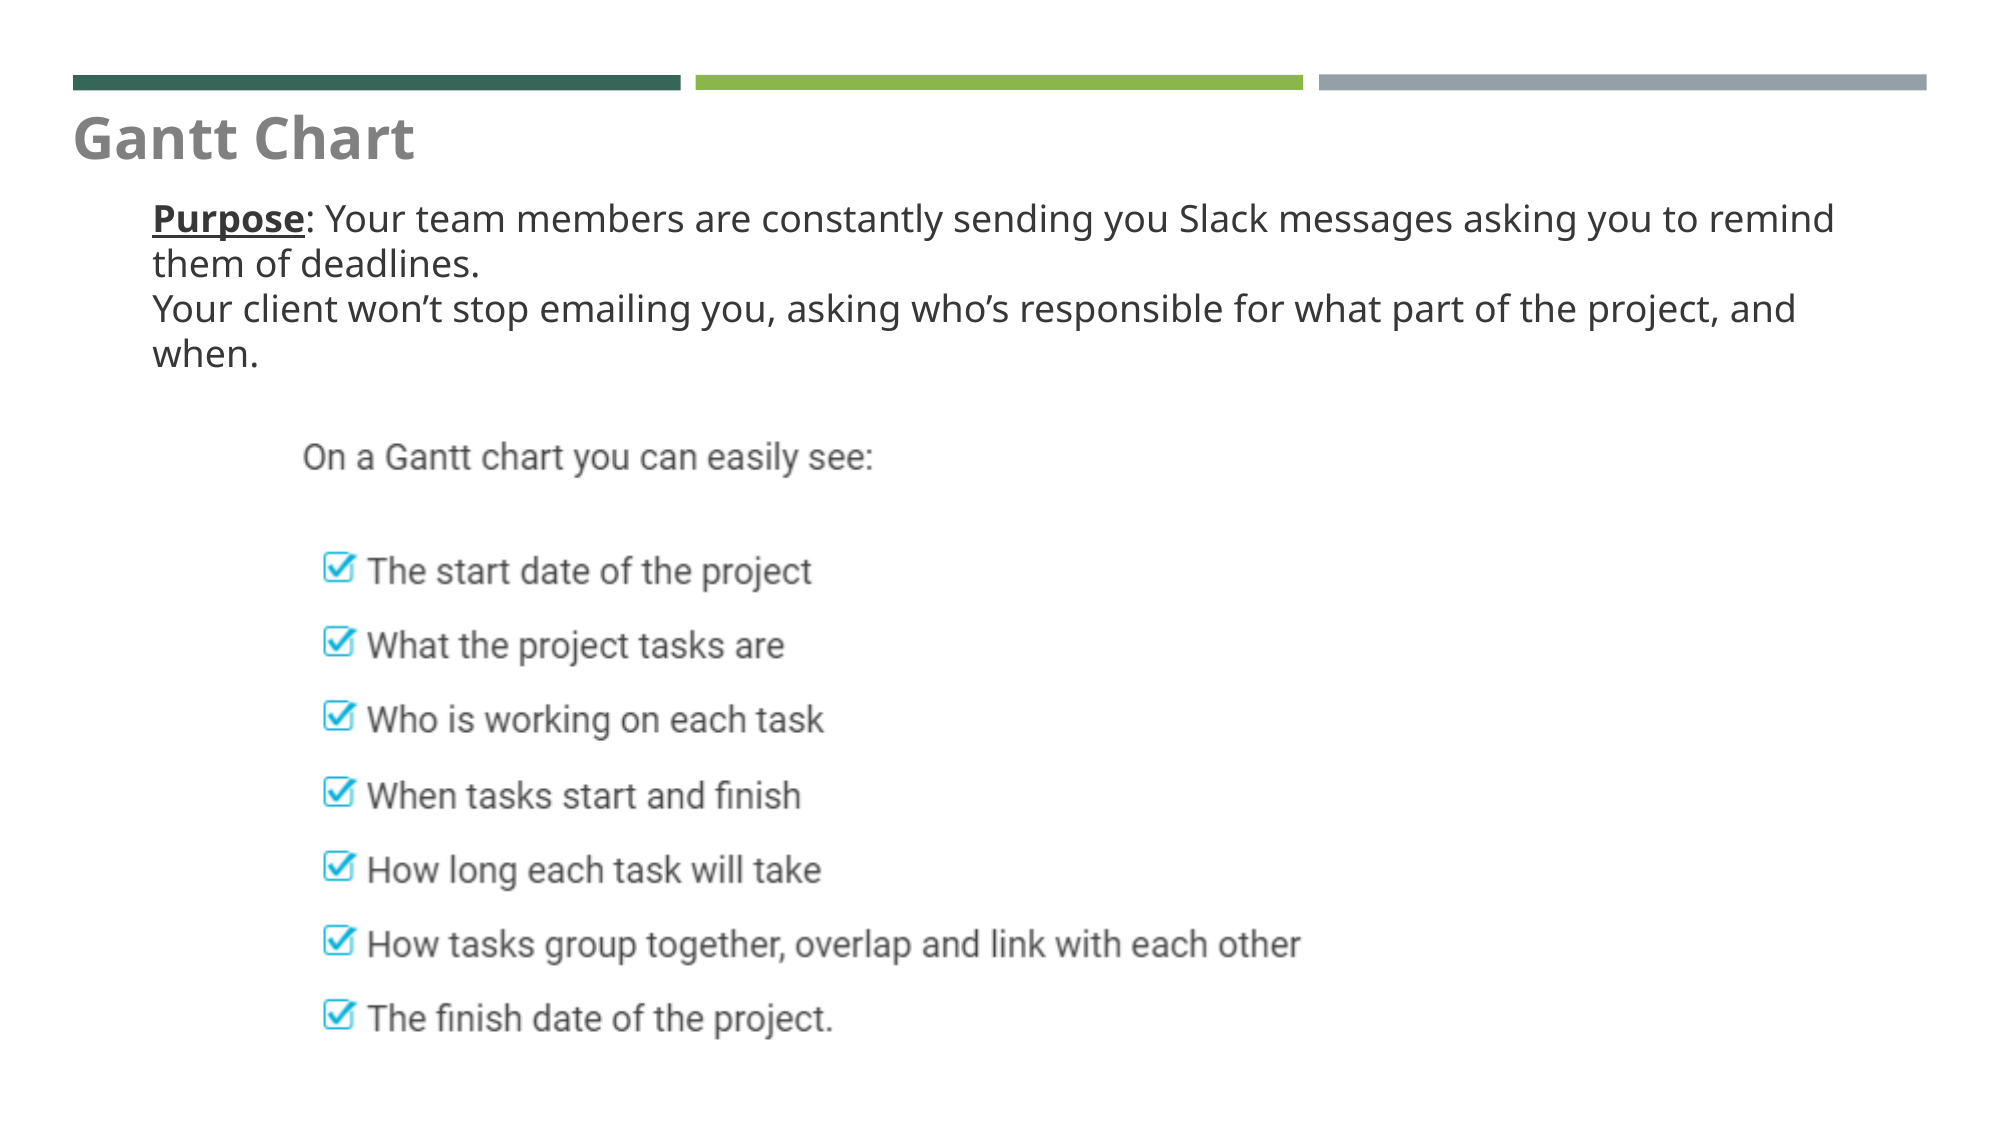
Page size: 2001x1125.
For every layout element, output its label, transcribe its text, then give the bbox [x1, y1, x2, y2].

picture [262, 412, 1352, 1101]
title Gantt Chart [72, 100, 1928, 172]
text_box Purpose: Your team members are constantly sending you Slack messages asking you to remind them of deadlines. Your client won’t stop emailing you, asking who’s responsible for what part of the project, and when. [137, 187, 1913, 383]
